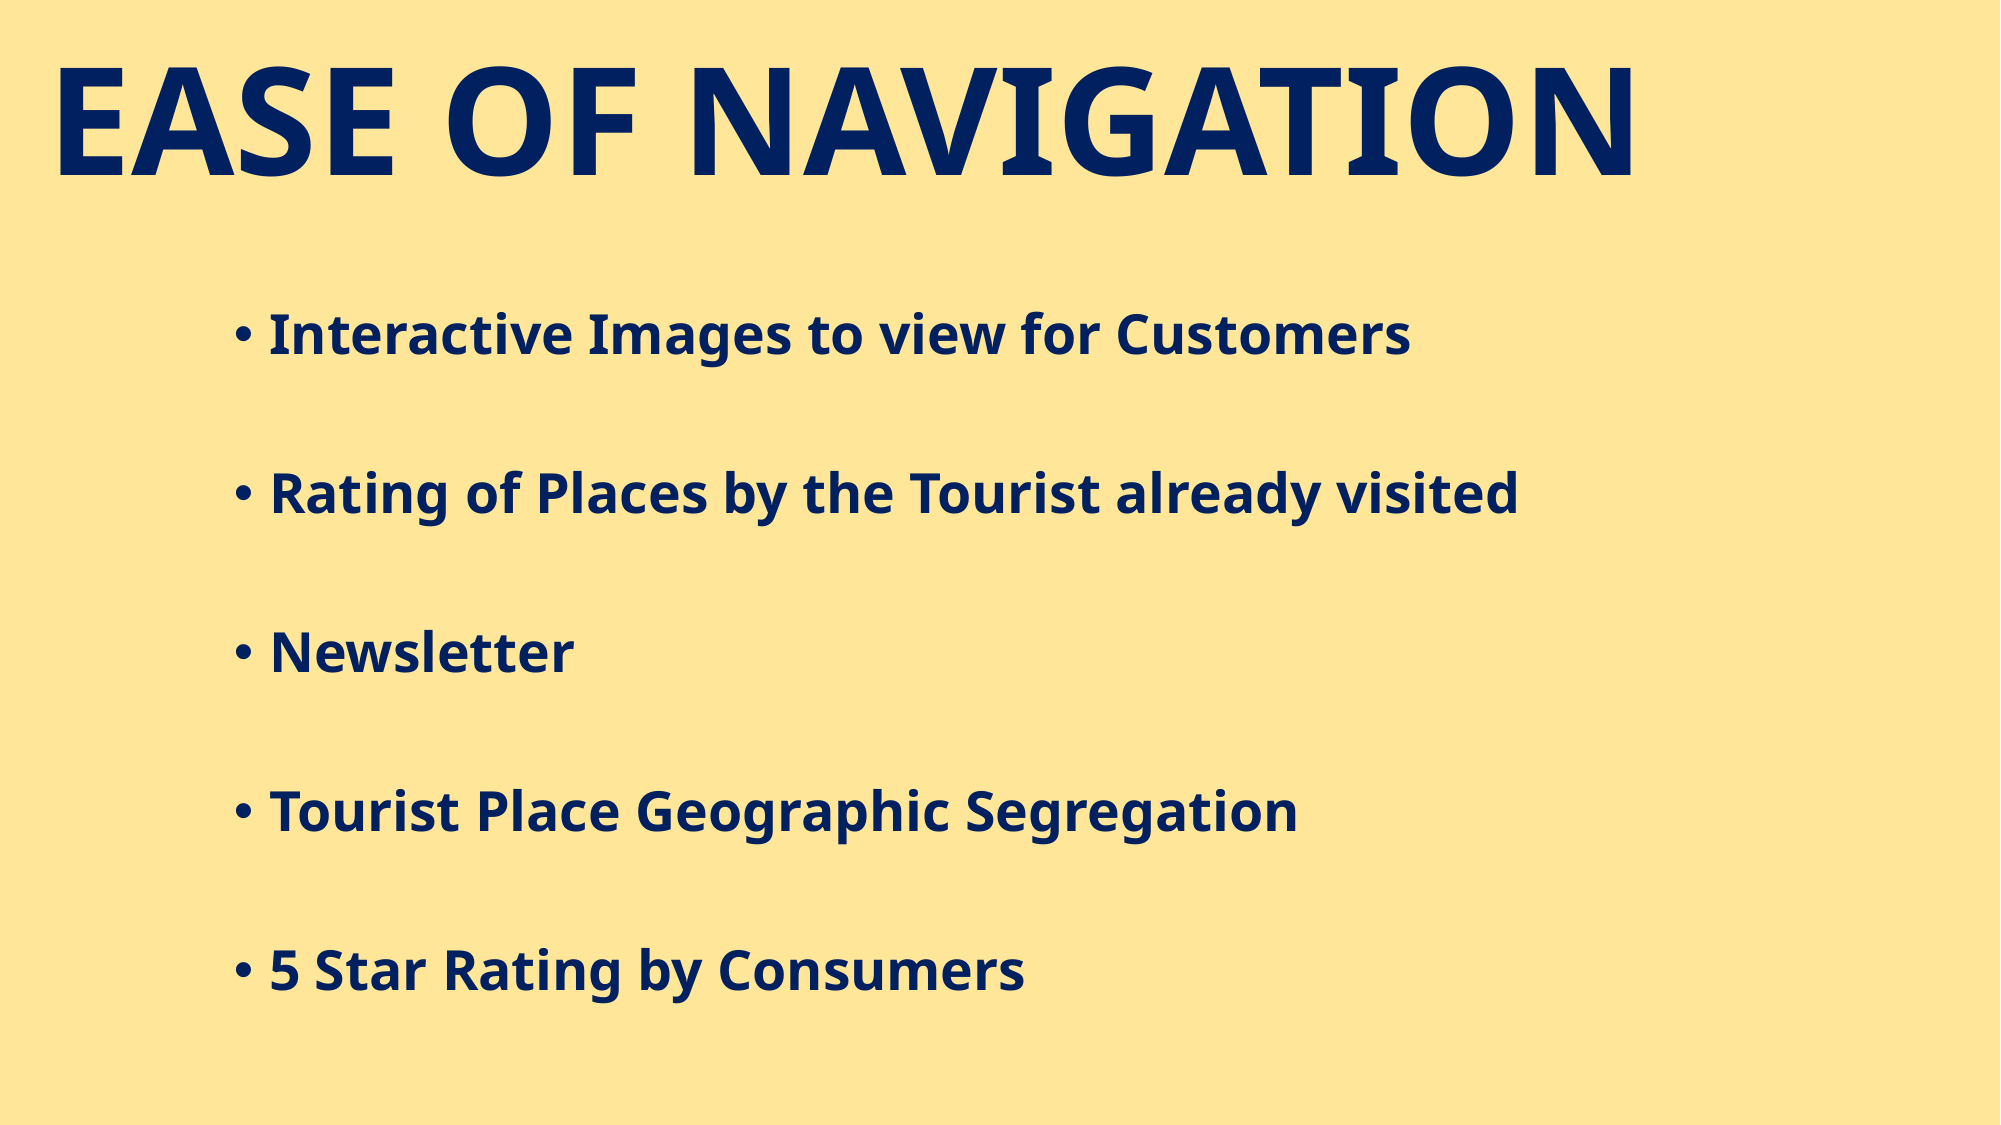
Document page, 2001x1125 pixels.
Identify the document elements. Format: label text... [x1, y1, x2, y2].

list Interactive Images to view for Customers Rating of Places by the Tourist already visited Newsletter Tourist Place Geographic Segregation 5 Star Rating by Consumers [218, 299, 1863, 1014]
title EASE OF NAVIGATION [32, 0, 1926, 254]
